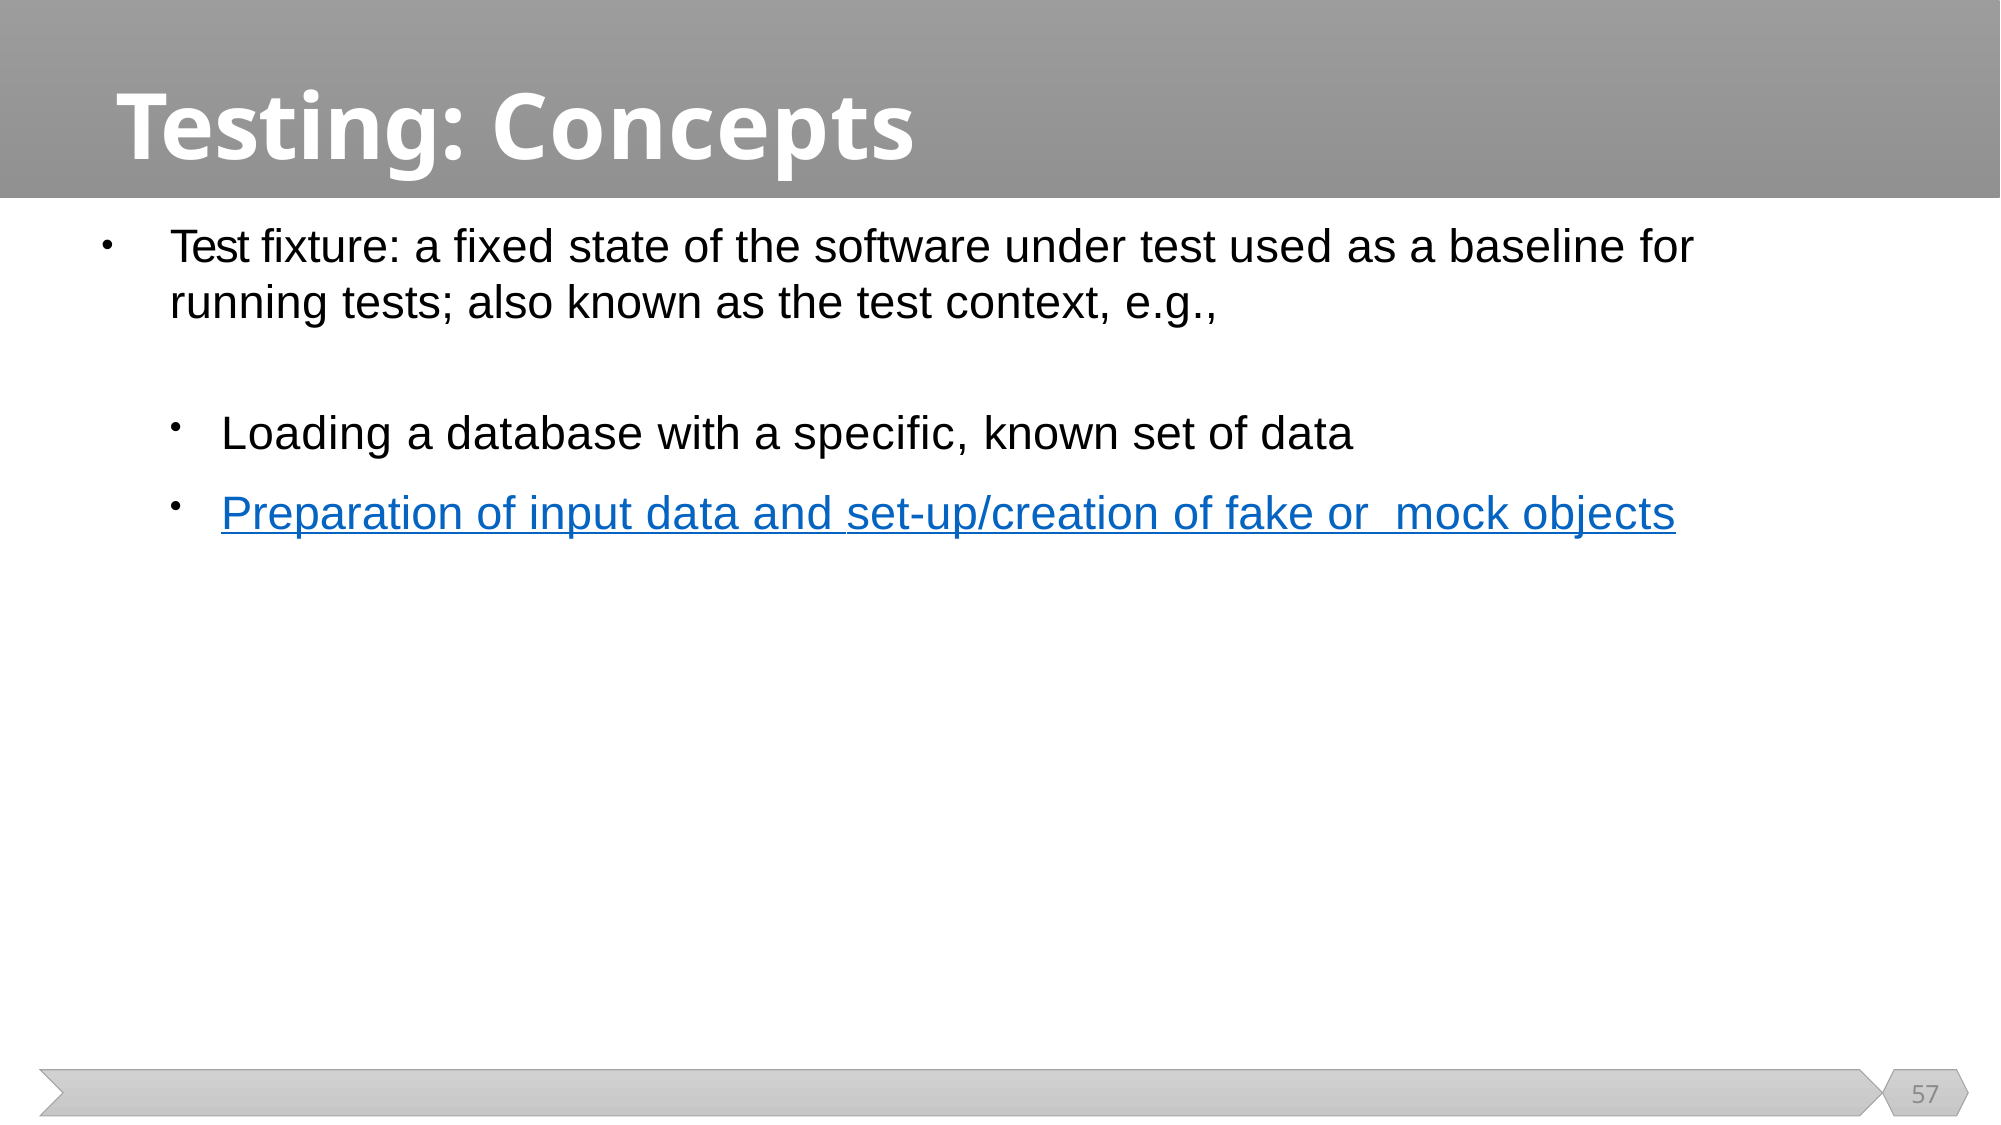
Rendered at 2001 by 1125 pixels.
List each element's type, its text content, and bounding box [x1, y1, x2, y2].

text_box • [99, 220, 128, 264]
text_box Test fixture: a fixed state of the software under test used as a baseline for running tests; also known as the test context, e.g., [168, 212, 1727, 328]
slide_number 57 [1882, 1065, 1969, 1125]
title Testing: Concepts [113, 34, 1520, 224]
text_box Loading a database with a specific, known set of data Preparation of input data and set-up/creation of fake or mock objects [168, 380, 1771, 539]
